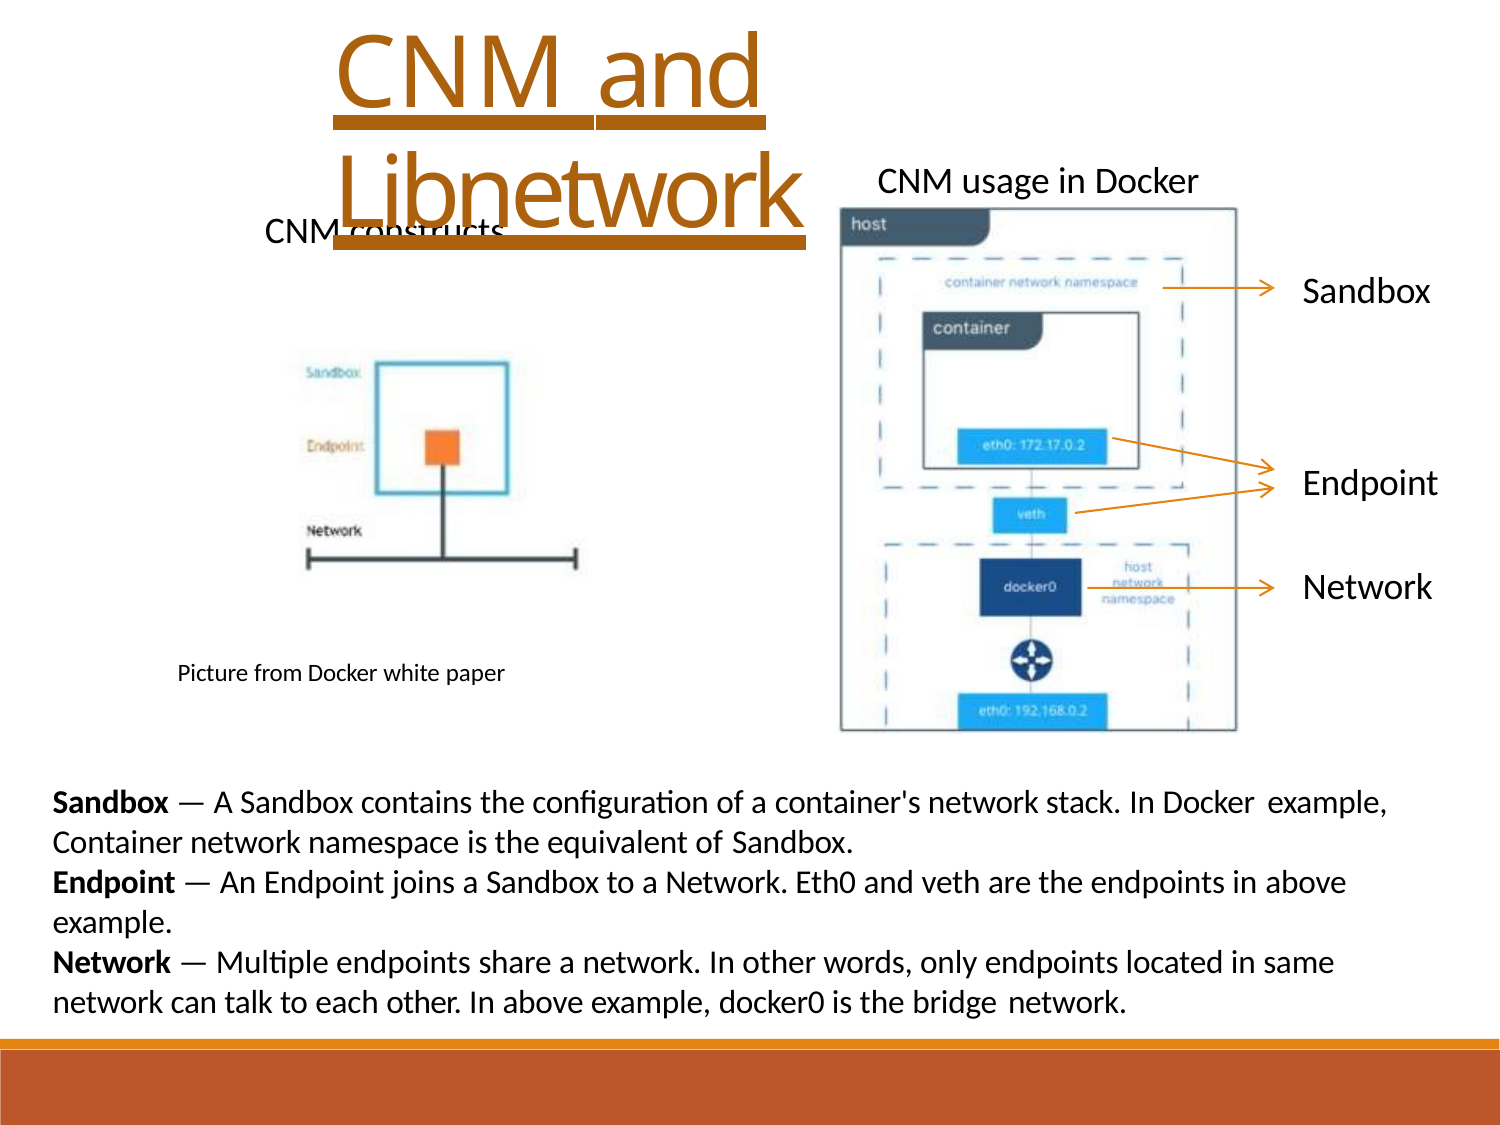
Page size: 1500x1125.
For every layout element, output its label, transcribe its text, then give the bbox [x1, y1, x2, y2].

text_box Sandbox — A Sandbox contains the configuration of a container's network stack. In Docker example, Container network namespace is the equivalent of Sandbox. Endpoint — An Endpoint joins a Sandbox to a Network. Eth0 and veth are the endpoints in above example. Network — Multiple endpoints share a network. In other words, only endpoints located in same network can talk to each other. In above example, docker0 is the bridge network. [50, 778, 1408, 1021]
text_box Picture from Docker white paper [175, 654, 512, 687]
text_box CNM usage in Docker CNM constructs Sandbox [1167, 148, 1435, 312]
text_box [837, 206, 1276, 734]
title CNM and Libnetwork [331, 5, 1167, 248]
text_box CNM usage in Docker CNM constructs Sandbox [262, 148, 832, 312]
text_box [287, 349, 589, 577]
text_box Endpoint Network [1300, 455, 1443, 607]
